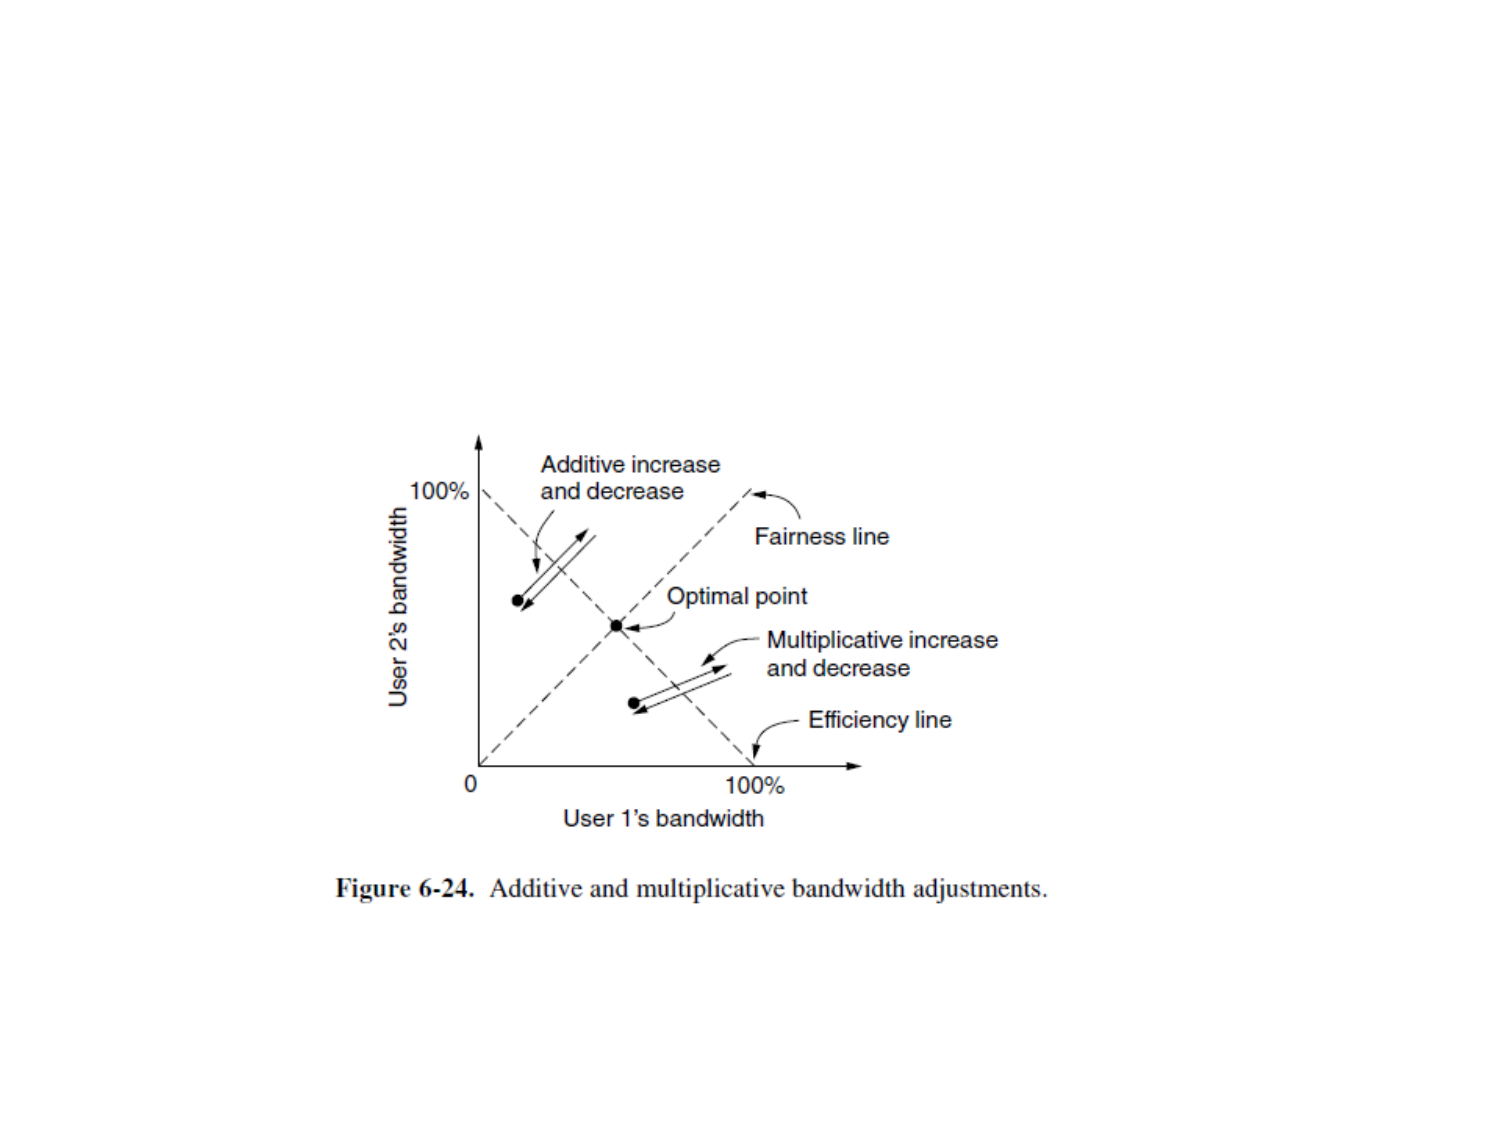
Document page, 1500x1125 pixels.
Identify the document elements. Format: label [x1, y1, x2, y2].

picture [238, 407, 1118, 938]
